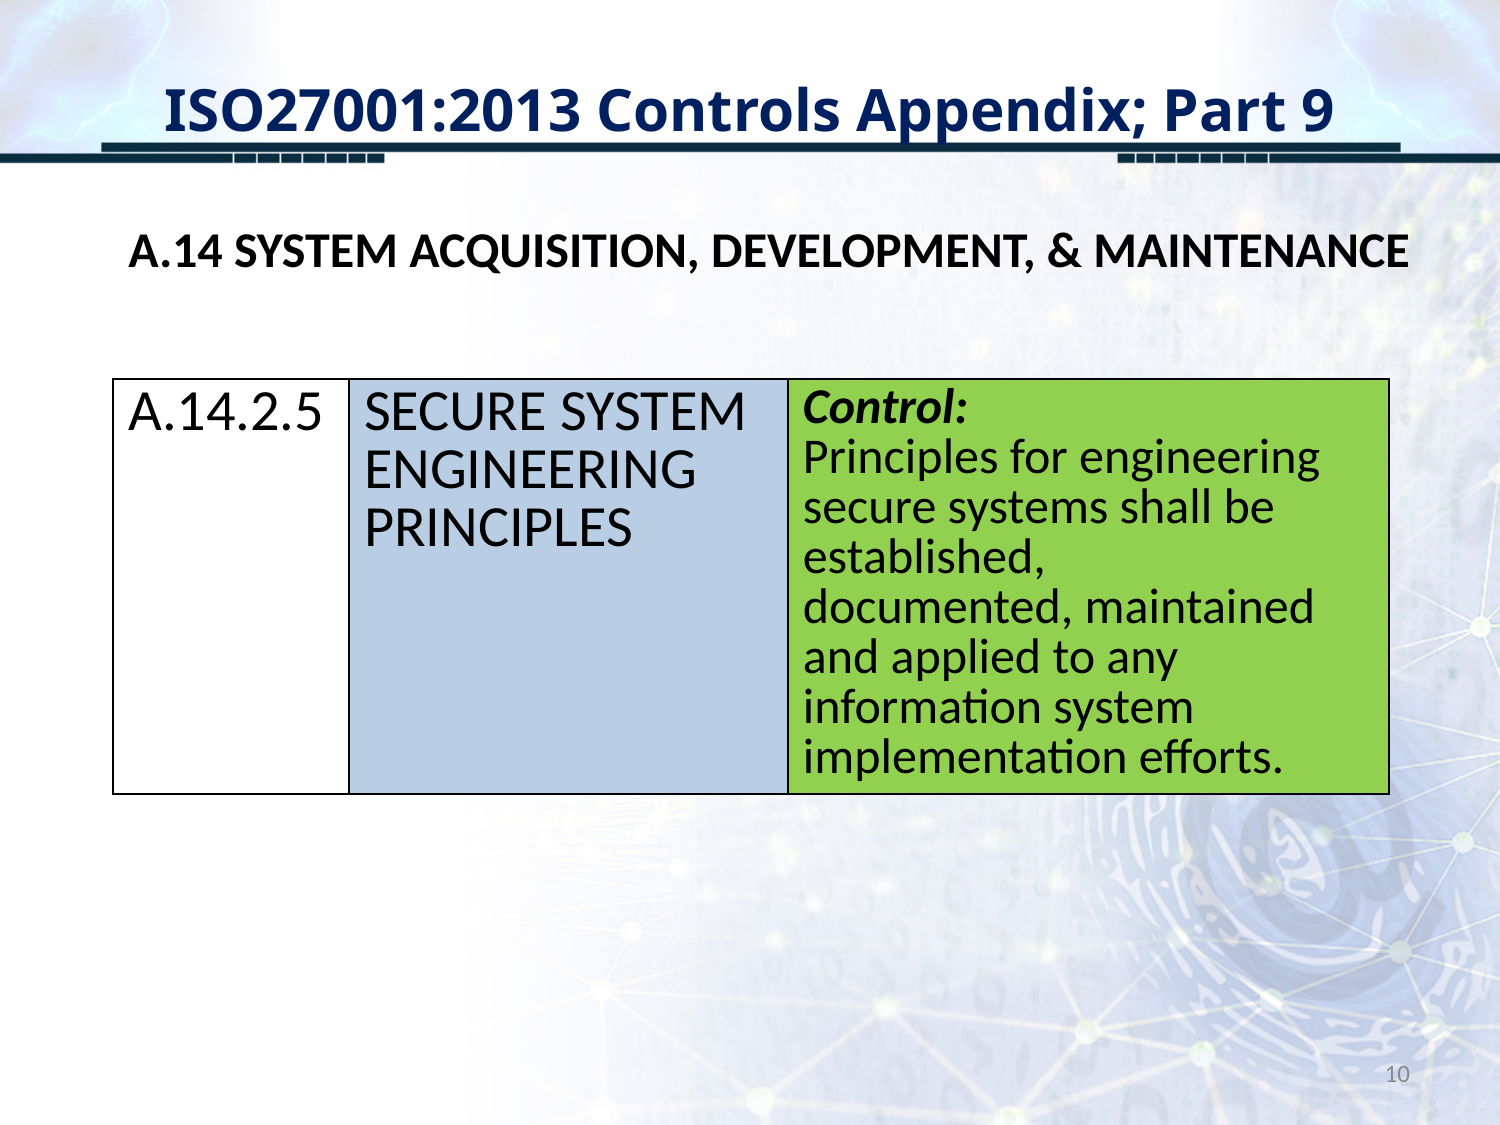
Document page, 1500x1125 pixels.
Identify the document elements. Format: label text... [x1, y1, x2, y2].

table_header A.14.2.5 [114, 380, 348, 793]
picture [0, 0, 1500, 1125]
slide_number 10 [1074, 1042, 1425, 1103]
table_header SECURE SYSTEM ENGINEERING PRINCIPLES [350, 380, 787, 793]
table_header Control: Principles for engineering secure systems shall be established, documented, maintained and applied to any information system implementation efforts. [789, 380, 1388, 793]
title ISO27001:2013 Controls Appendix; Part 9 [75, 34, 1425, 182]
text_box A.14 SYSTEM ACQUISITION, DEVELOPMENT, & MAINTENANCE [113, 210, 1426, 286]
